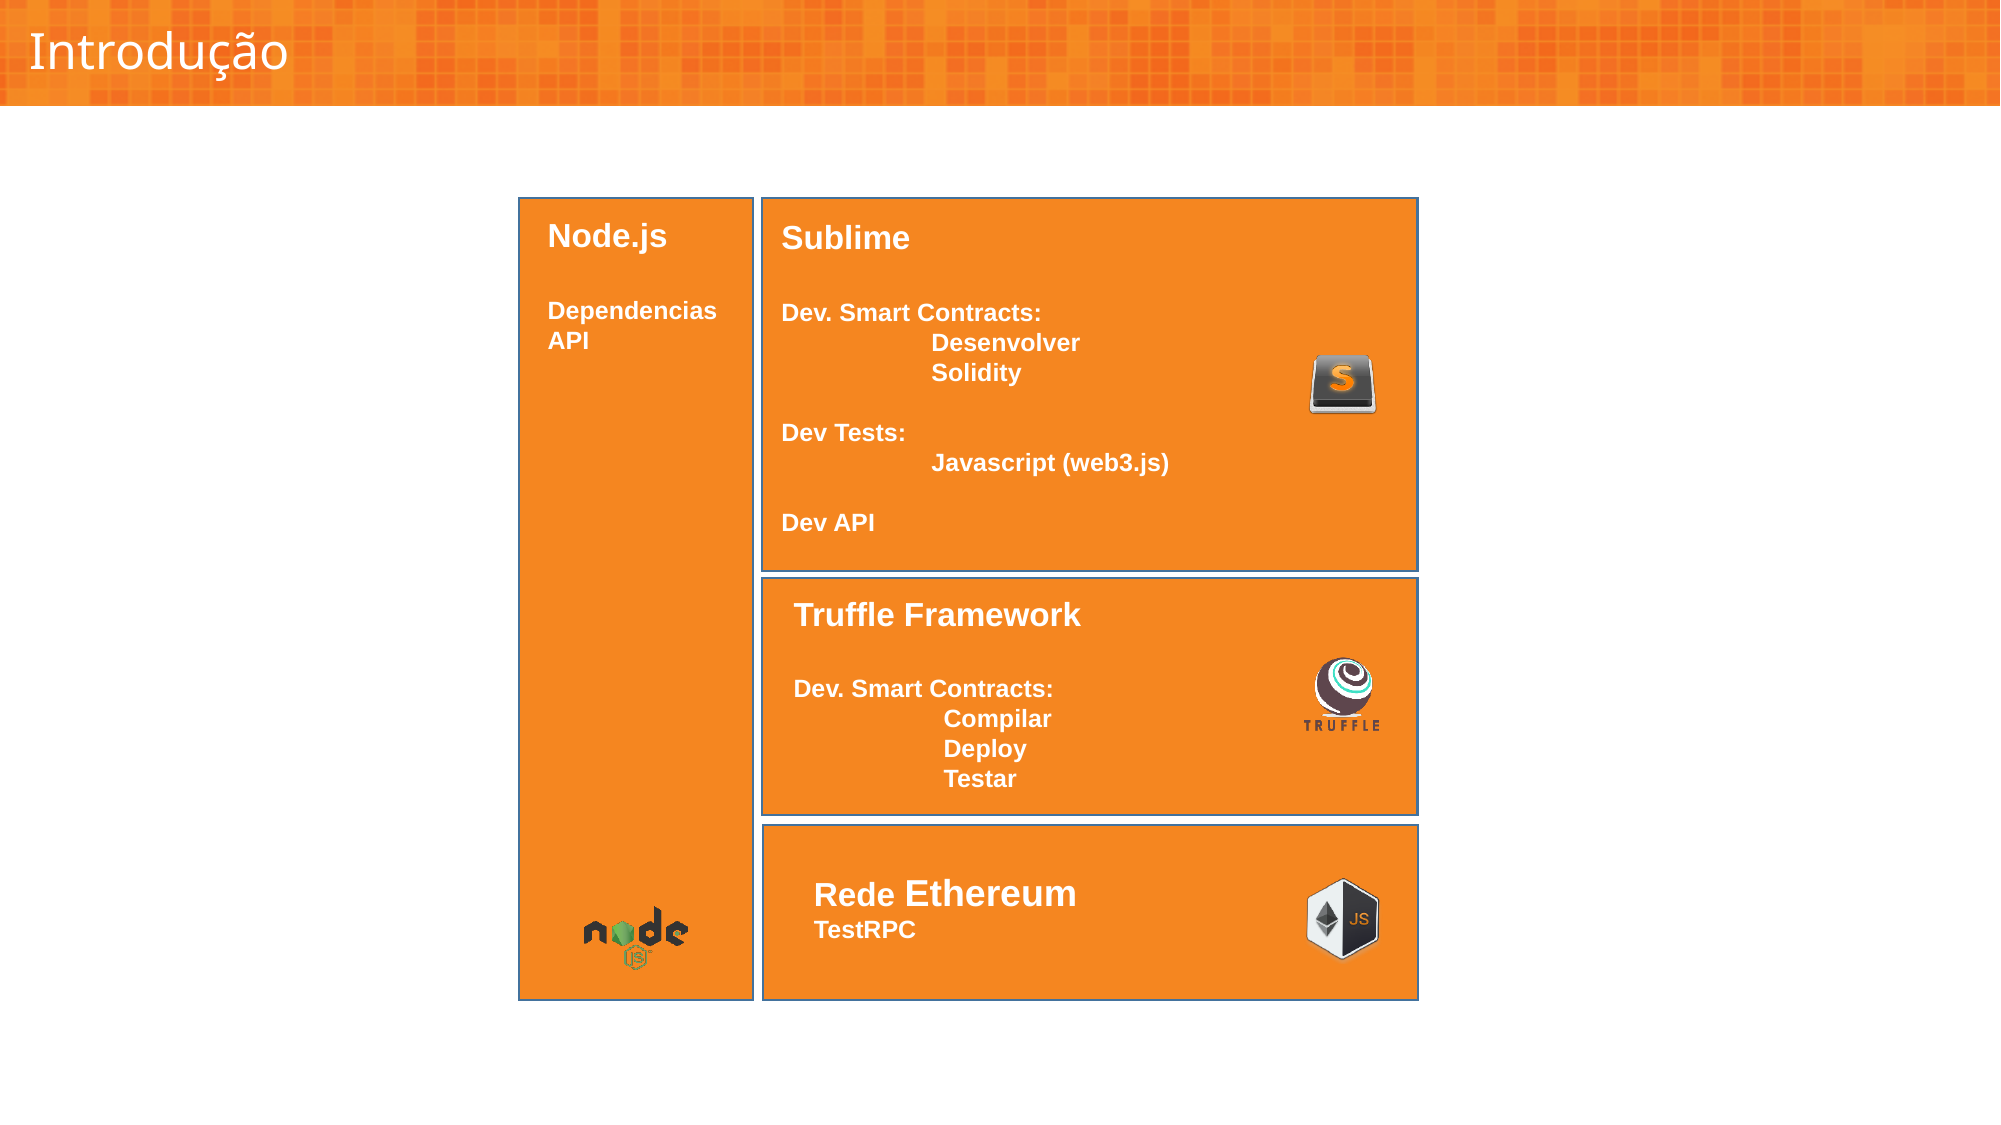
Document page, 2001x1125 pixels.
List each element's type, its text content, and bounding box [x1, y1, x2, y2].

text_box [761, 197, 1419, 572]
text_box [518, 197, 754, 1001]
text_box [762, 824, 1419, 1001]
text_box [761, 577, 1419, 816]
picture [0, 0, 2000, 106]
text_box Sublime Dev. Smart Contracts: Desenvolver Solidity Dev Tests: Javascript (web3.js) Dev API [770, 211, 1334, 542]
text_box Truffle Framework Dev. Smart Contracts: Compilar Deploy Testar [783, 587, 1346, 798]
text_box Rede Ethereum TestRPC [803, 863, 1366, 950]
picture [584, 906, 688, 970]
picture [1307, 349, 1378, 420]
picture [1304, 657, 1379, 731]
picture [1296, 873, 1388, 964]
text_box Node.js Dependencias API [537, 209, 733, 360]
